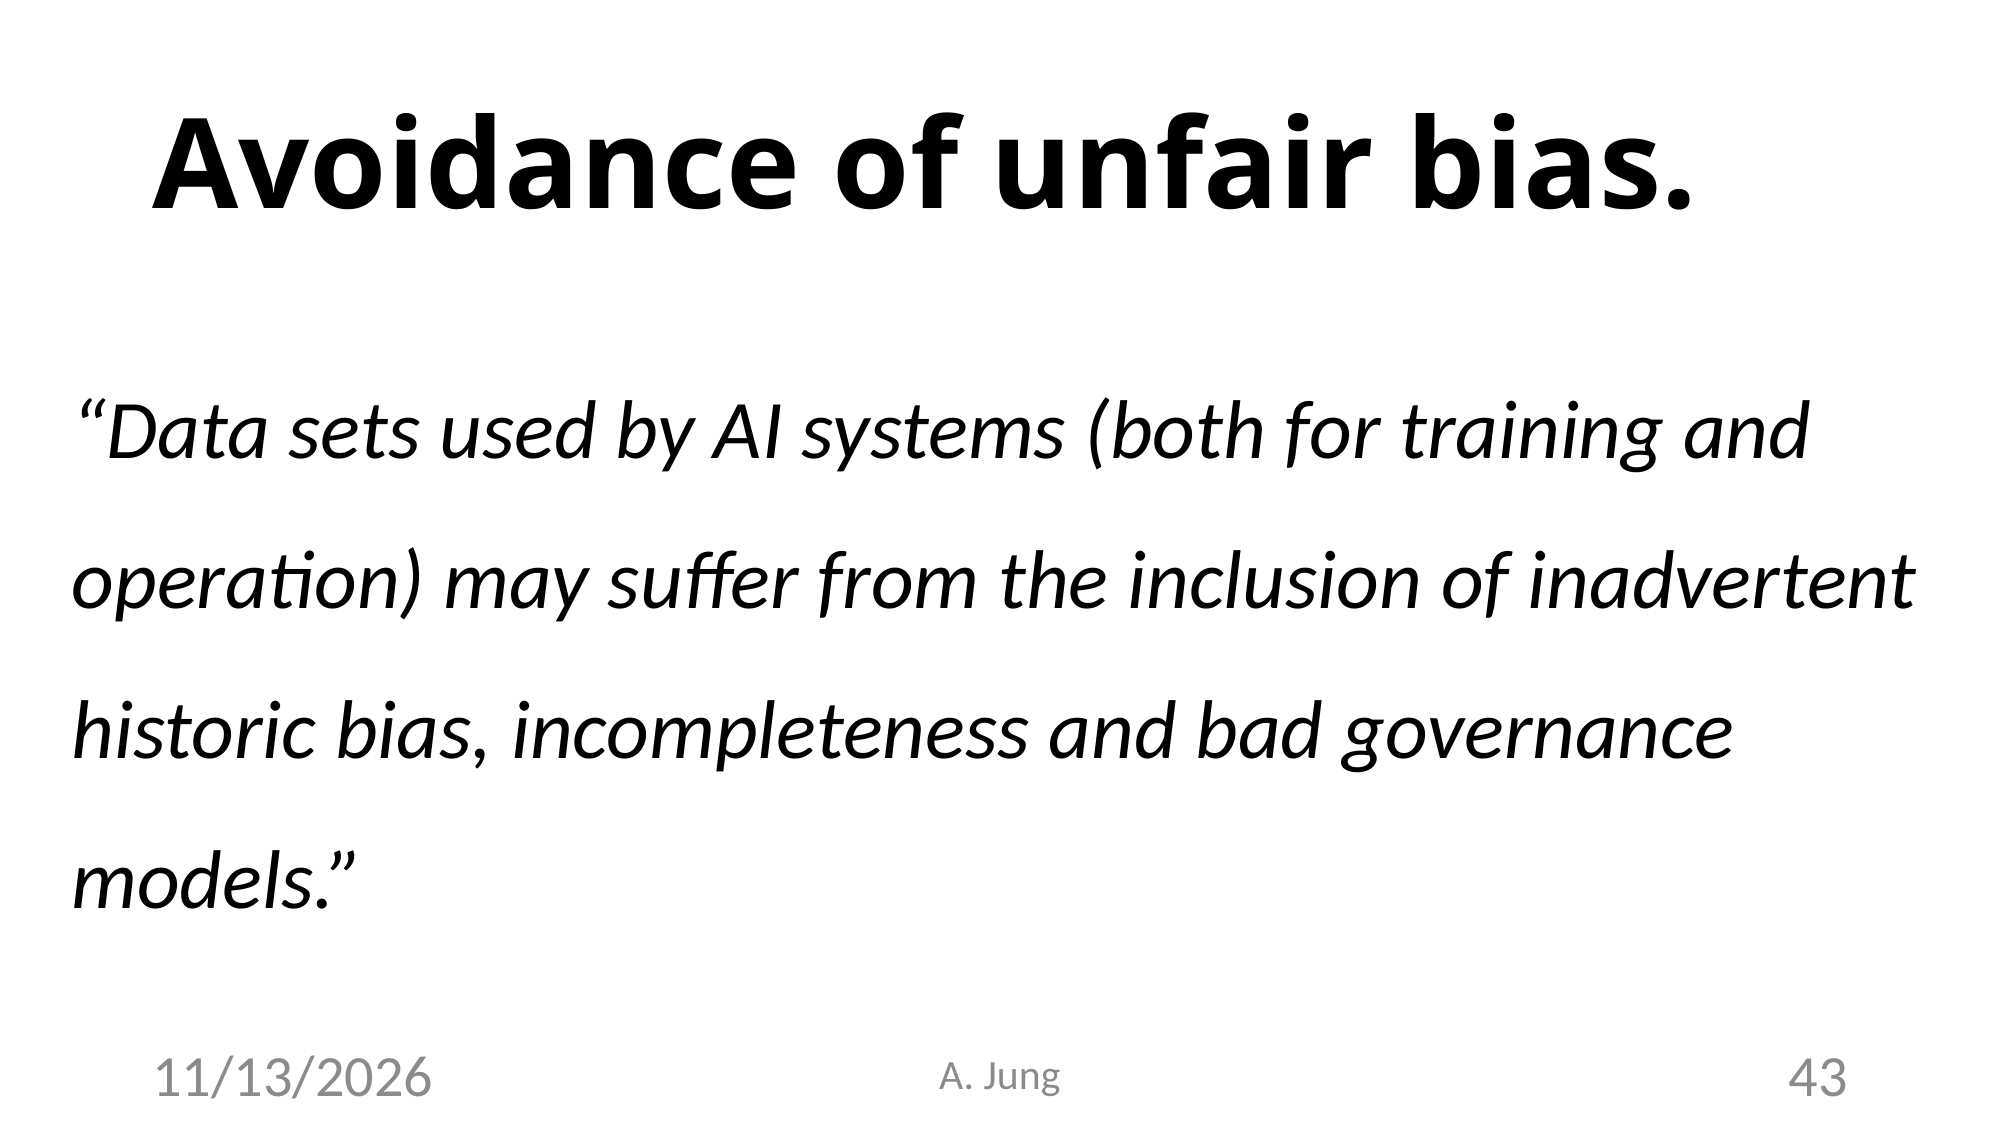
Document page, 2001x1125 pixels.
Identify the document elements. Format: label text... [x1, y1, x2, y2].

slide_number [137, 1042, 588, 1103]
title Avoidance of unfair bias. [137, 59, 1863, 278]
slide_number 43 [1412, 1042, 1863, 1103]
text_box “Data sets used by AI systems (both for training and operation) may suffer from the inclusion of inadvertent historic bias, incompleteness and bad governance models.” [56, 317, 1944, 933]
footer A. Jung [662, 1042, 1338, 1103]
